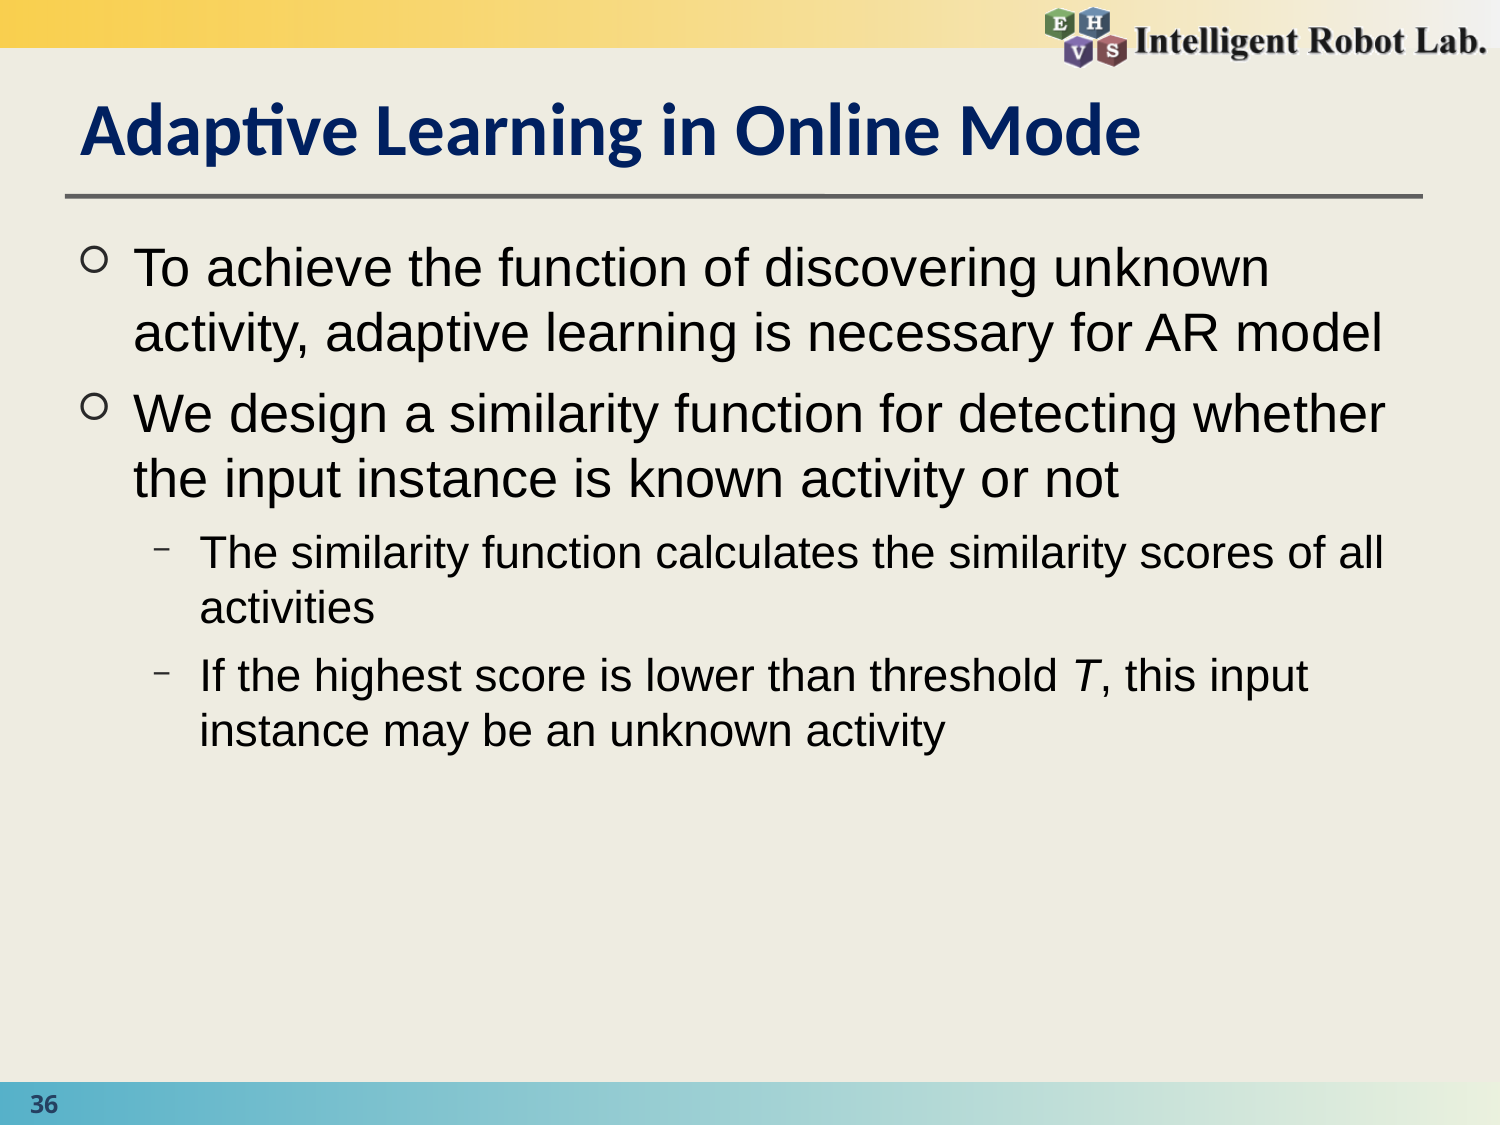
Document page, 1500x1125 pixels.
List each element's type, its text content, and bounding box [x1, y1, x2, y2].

list To achieve the function of discovering unknown activity, adaptive learning is necessary for AR model We design a similarity function for detecting whether the input instance is known activity or not The similarity function calculates the similarity scores of all activities If the highest score is lower than threshold T, this input instance may be an unknown activity [62, 224, 1411, 1029]
title Adaptive Learning in Online Mode [64, 66, 1471, 178]
picture [1045, 7, 1489, 68]
slide_number 36 [0, 1070, 89, 1125]
